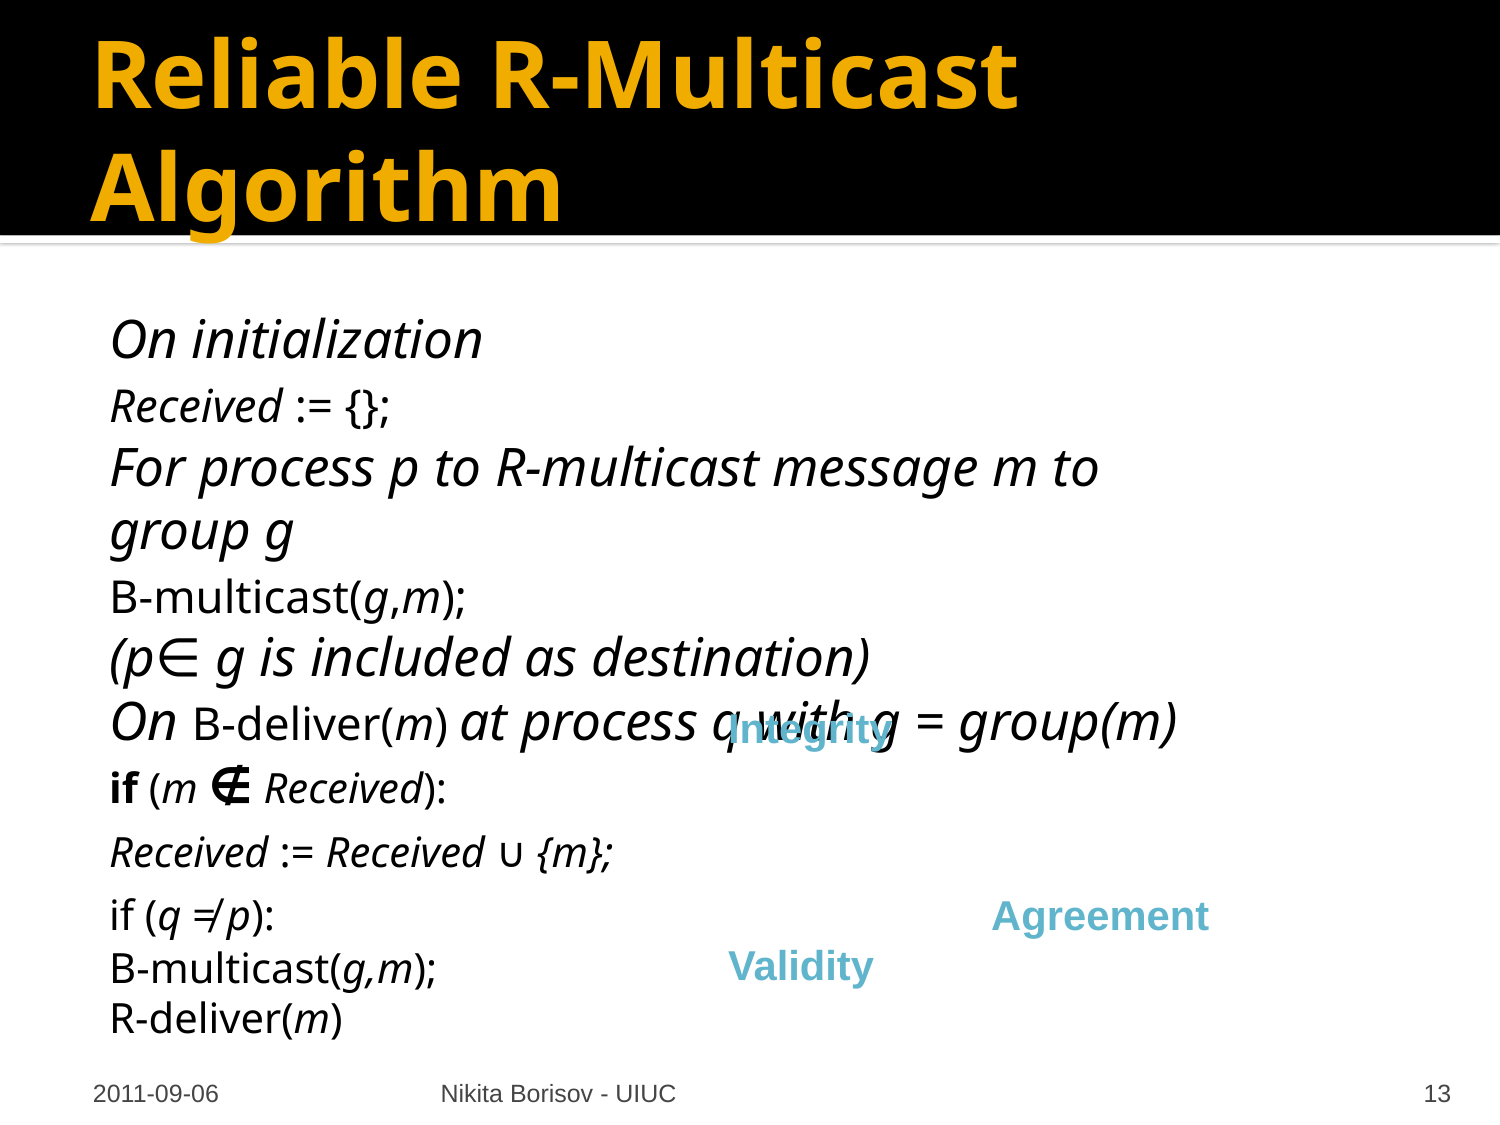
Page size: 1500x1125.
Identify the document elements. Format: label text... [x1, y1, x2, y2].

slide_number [75, 1062, 425, 1108]
text_box Agreement [976, 887, 1225, 948]
slide_number 13 [1345, 1062, 1467, 1108]
list On initialization Received := {}; For process p to R-multicast message m to group g B-multicast(g,m); (p∈ g is included as destination) On B-deliver(m) at process q with g = group(m) if (m ∉ Received): Received := Received ∪ {m}; if (q ≠ p): B-multicast(g,m); R-deliver(m) [75, 291, 1263, 1050]
title Reliable R-Multicast Algorithm [75, 24, 1425, 231]
text_box Validity [713, 937, 890, 998]
footer Nikita Borisov - UIUC [433, 1062, 1337, 1108]
text_box Integrity [713, 699, 908, 760]
